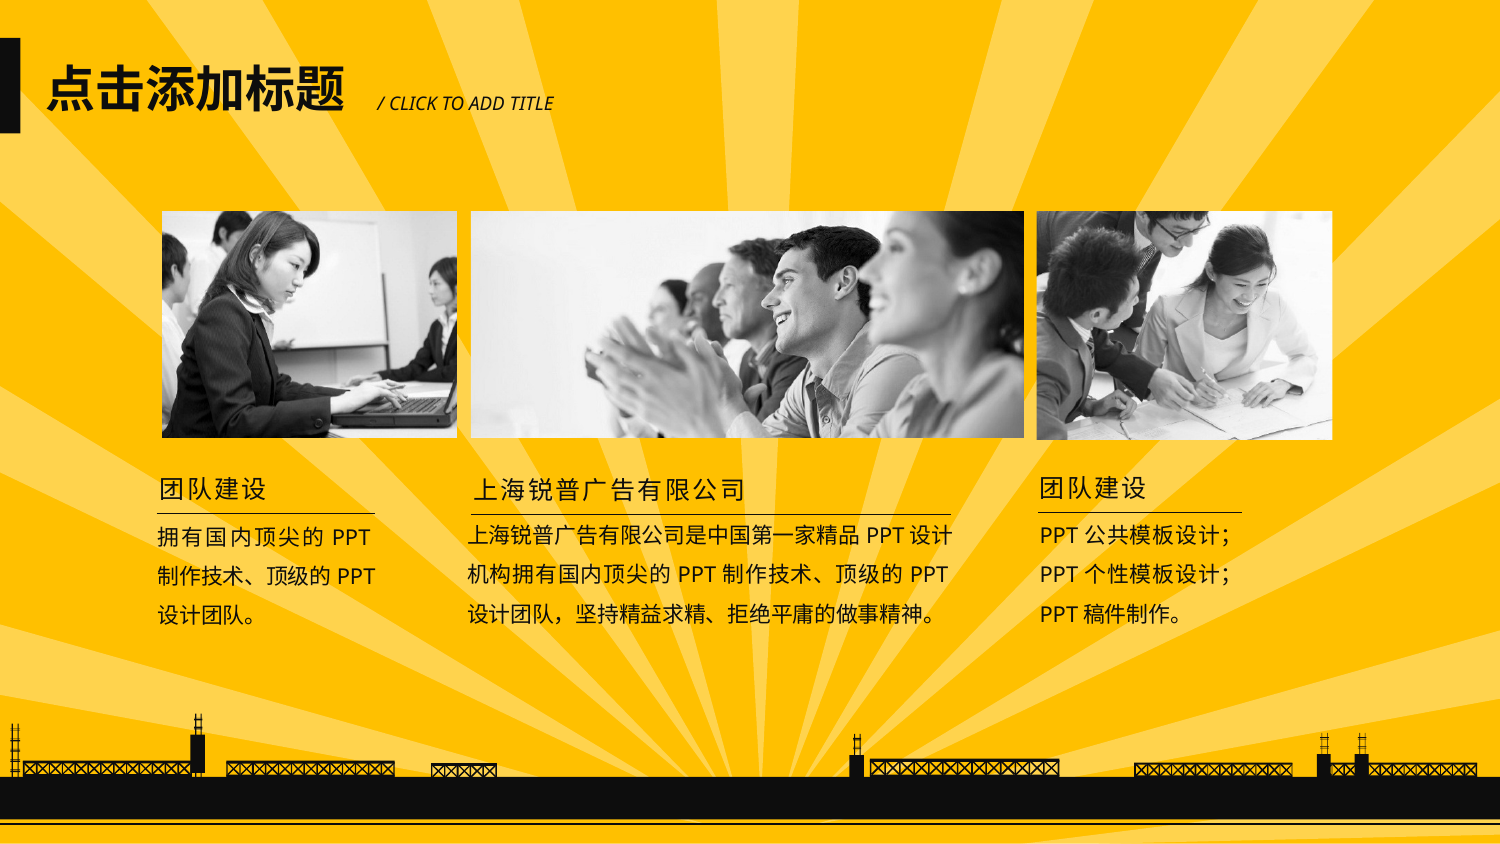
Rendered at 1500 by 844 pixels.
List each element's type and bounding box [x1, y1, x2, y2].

text_box [452, 466, 969, 636]
text_box [142, 465, 391, 638]
text_box [1022, 465, 1263, 636]
picture [1036, 211, 1333, 439]
picture [162, 211, 457, 438]
picture [470, 209, 1026, 438]
